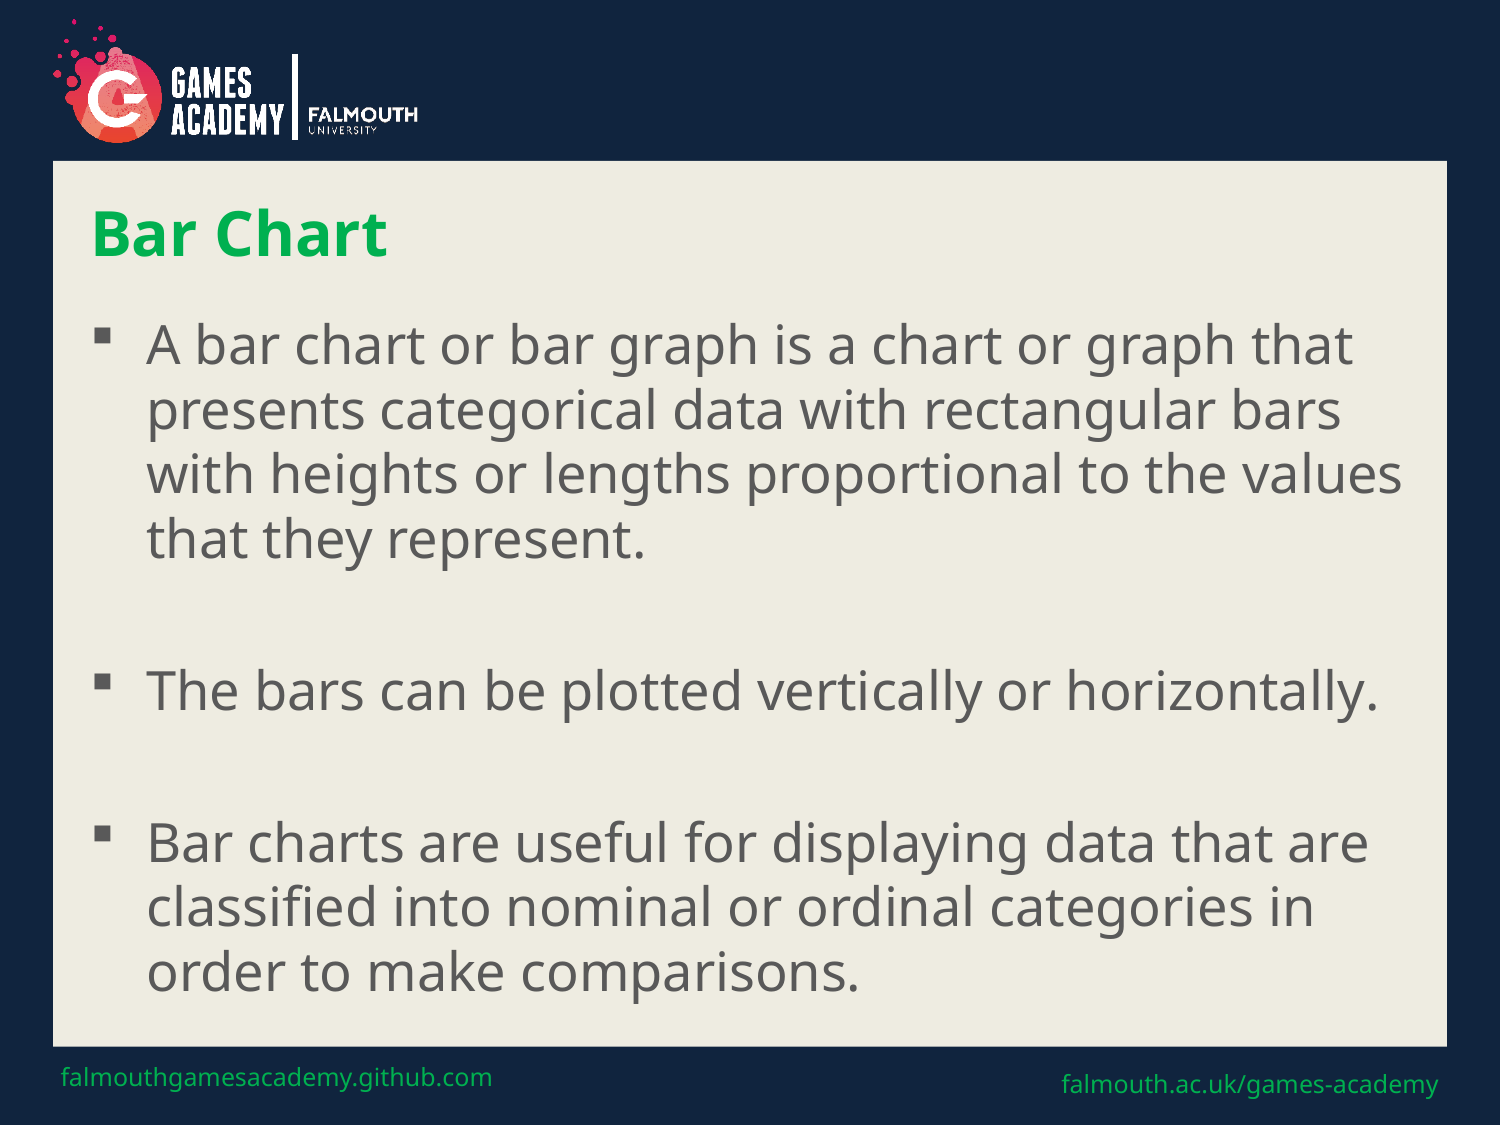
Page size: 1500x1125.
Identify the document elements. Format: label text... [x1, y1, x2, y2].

title Bar Chart [75, 184, 1425, 279]
picture [53, 19, 284, 143]
picture [304, 104, 420, 138]
list A bar chart or bar graph is a chart or graph that presents categorical data with rectangular bars with heights or lengths proportional to the values that they represent. The bars can be plotted vertically or horizontally. Bar charts are useful for displaying data that are classified into nominal or ordinal categories in order to make comparisons. [75, 302, 1425, 1024]
